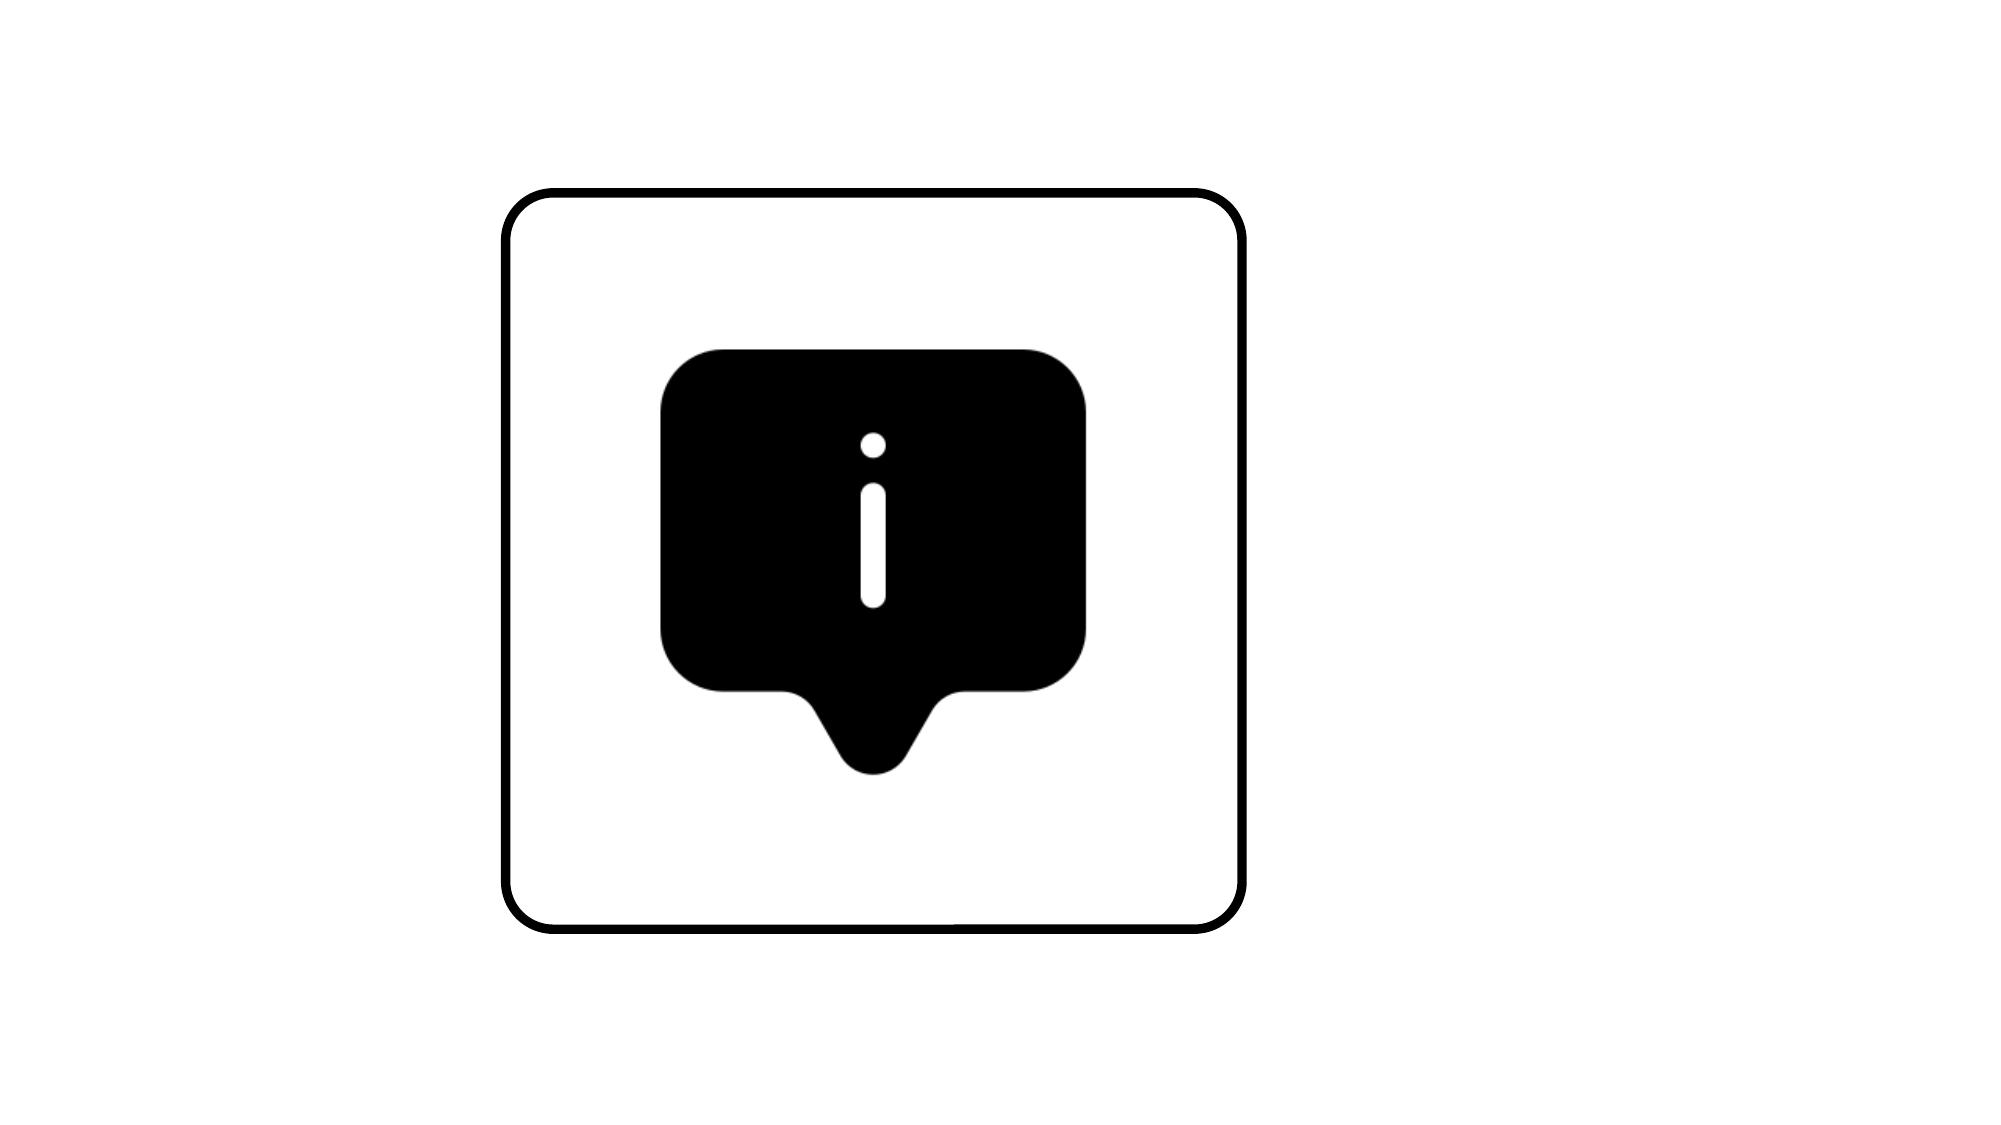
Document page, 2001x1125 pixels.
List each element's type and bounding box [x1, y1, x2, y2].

text_box [473, 162, 1274, 963]
